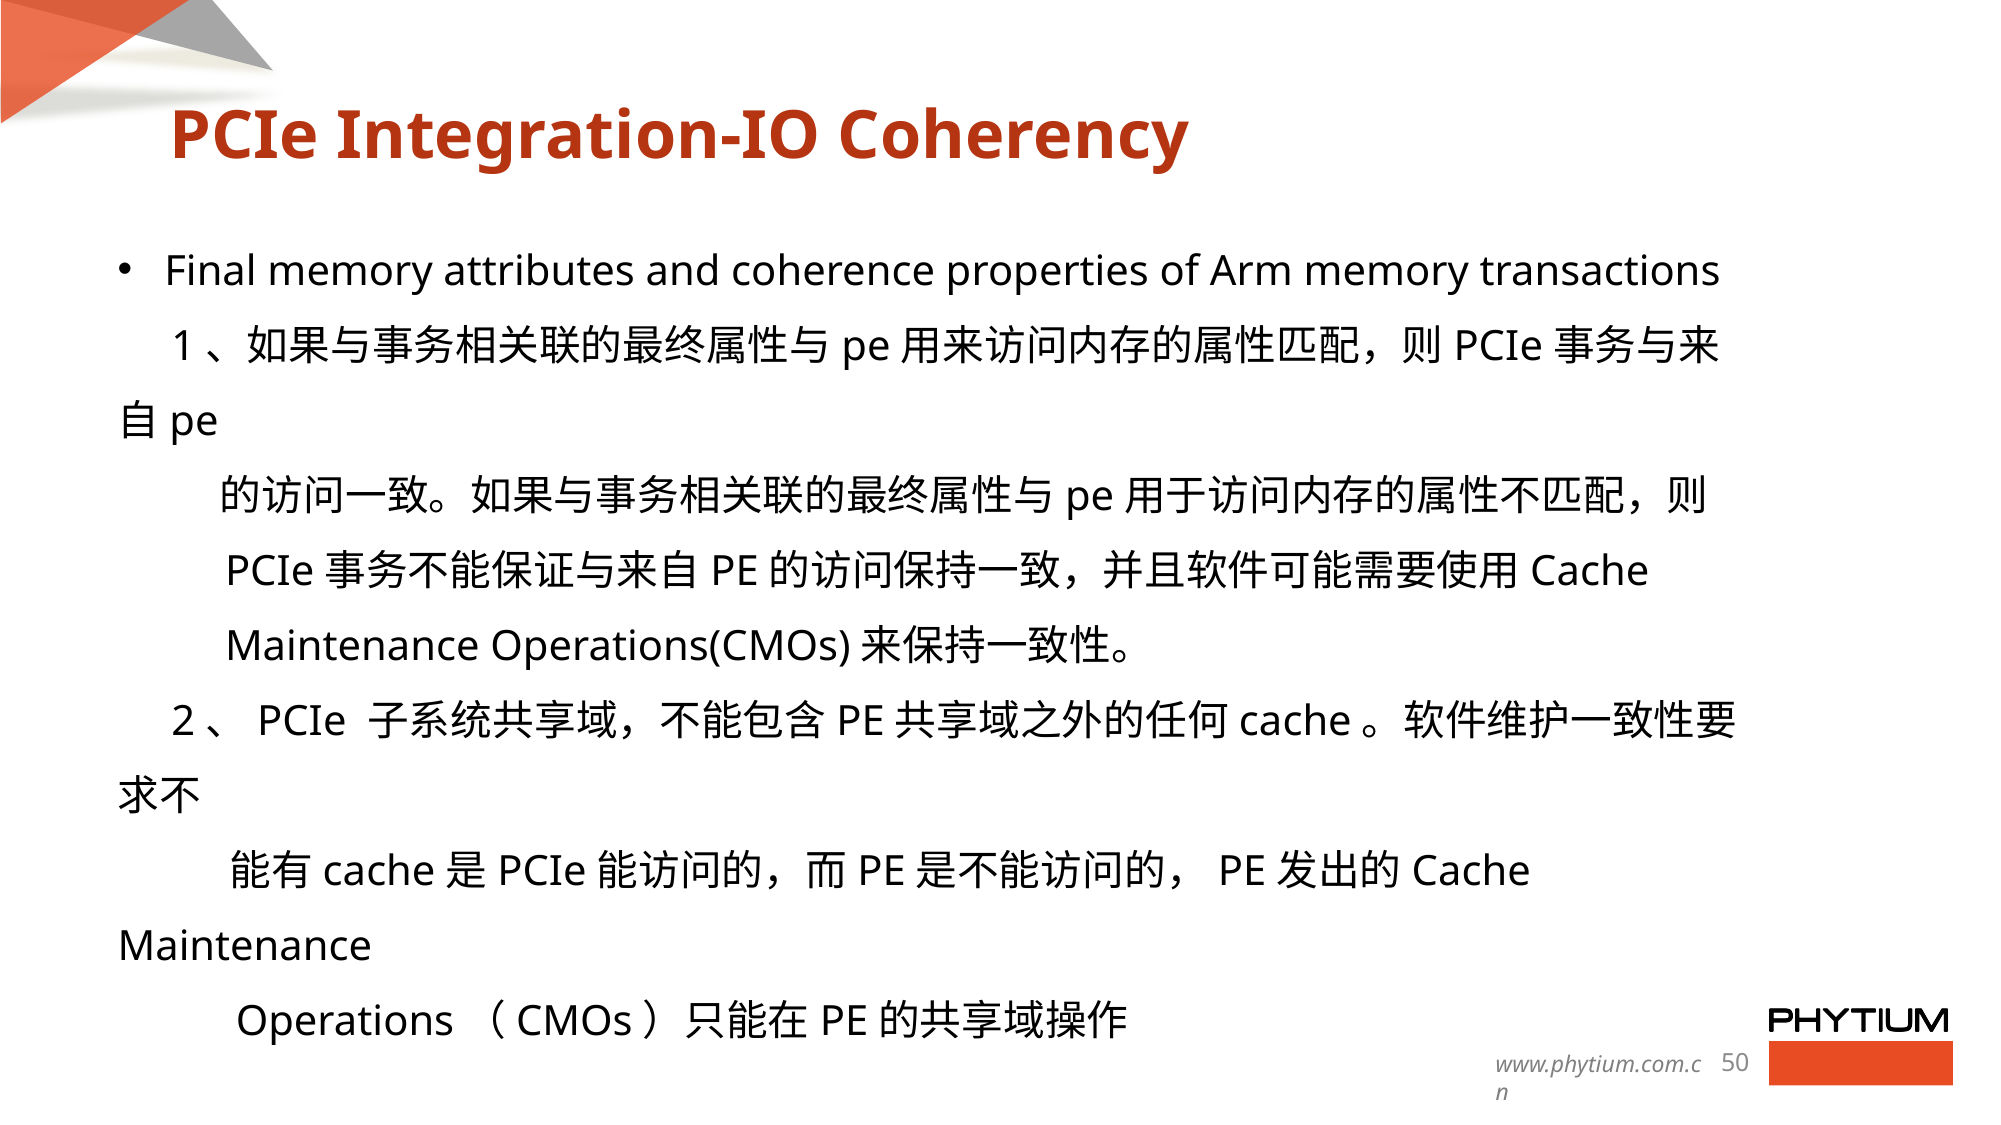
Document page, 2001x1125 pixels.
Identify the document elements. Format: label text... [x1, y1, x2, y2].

text_box PCIe Integration-IO Coherency [154, 84, 1796, 179]
slide_number 50 [1702, 1051, 1768, 1086]
text_box Final memory attributes and coherence properties of Arm memory transactions 1、如果与事务相关联的最终属性与pe用来访问内存的属性匹配，则PCIe事务与来自pe 的访问一致。如果与事务相关联的最终属性与pe用于访问内存的属性不匹配，则 PCIe事务不能保证与来自PE的访问保持一致，并且软件可能需要使用Cache Maintenance Operations(CMOs)来保持一致性。 2、PCIe 子系统共享域，不能包含PE共享域之外的任何cache。软件维护一致性要求不 能有cache是PCIe能访问的，而PE是不能访问的，PE发出的Cache Maintenance Operations（CMOs）只能在PE的共享域操作 [102, 211, 1768, 1051]
